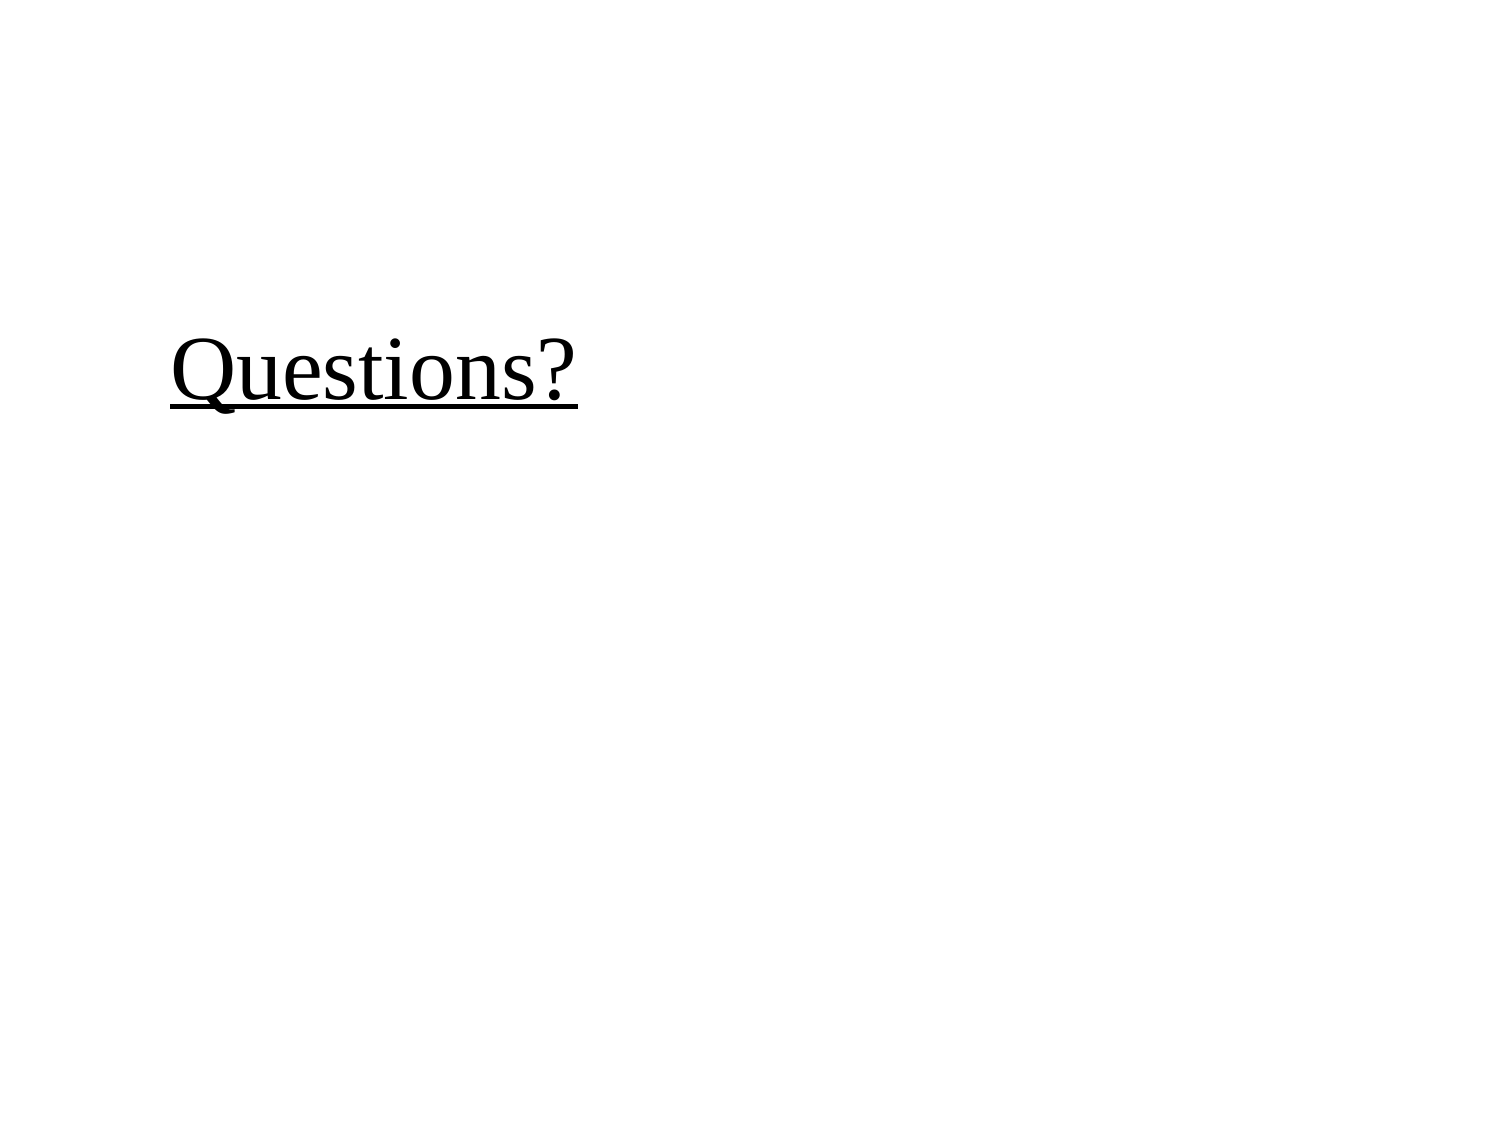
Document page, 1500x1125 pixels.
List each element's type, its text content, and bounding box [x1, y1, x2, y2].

title Questions? [161, 299, 1438, 488]
